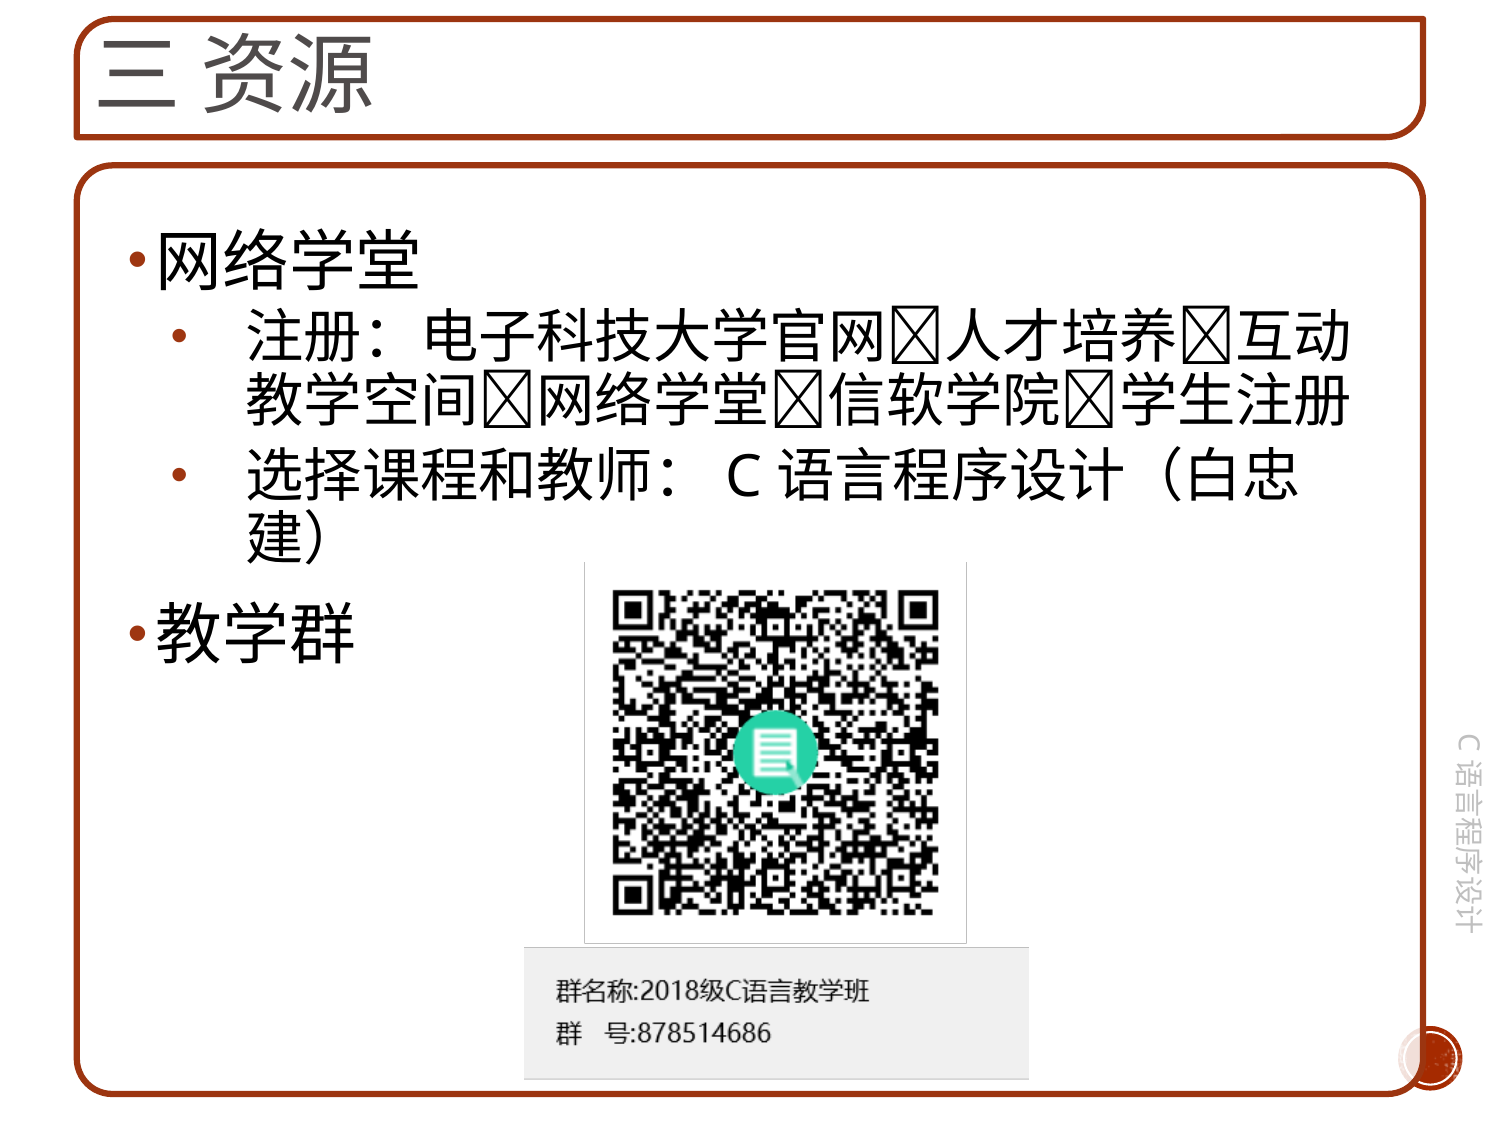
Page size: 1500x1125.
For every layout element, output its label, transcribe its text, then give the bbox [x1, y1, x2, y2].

text_box 网络学堂 注册：电子科技大学官网人才培养互动教学空间网络学堂信软学院学生注册 选择课程和教师：C语言程序设计（白忠建） 教学群 [112, 219, 1388, 1013]
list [527, 564, 1028, 1090]
title 三 资源 [78, 19, 1424, 138]
